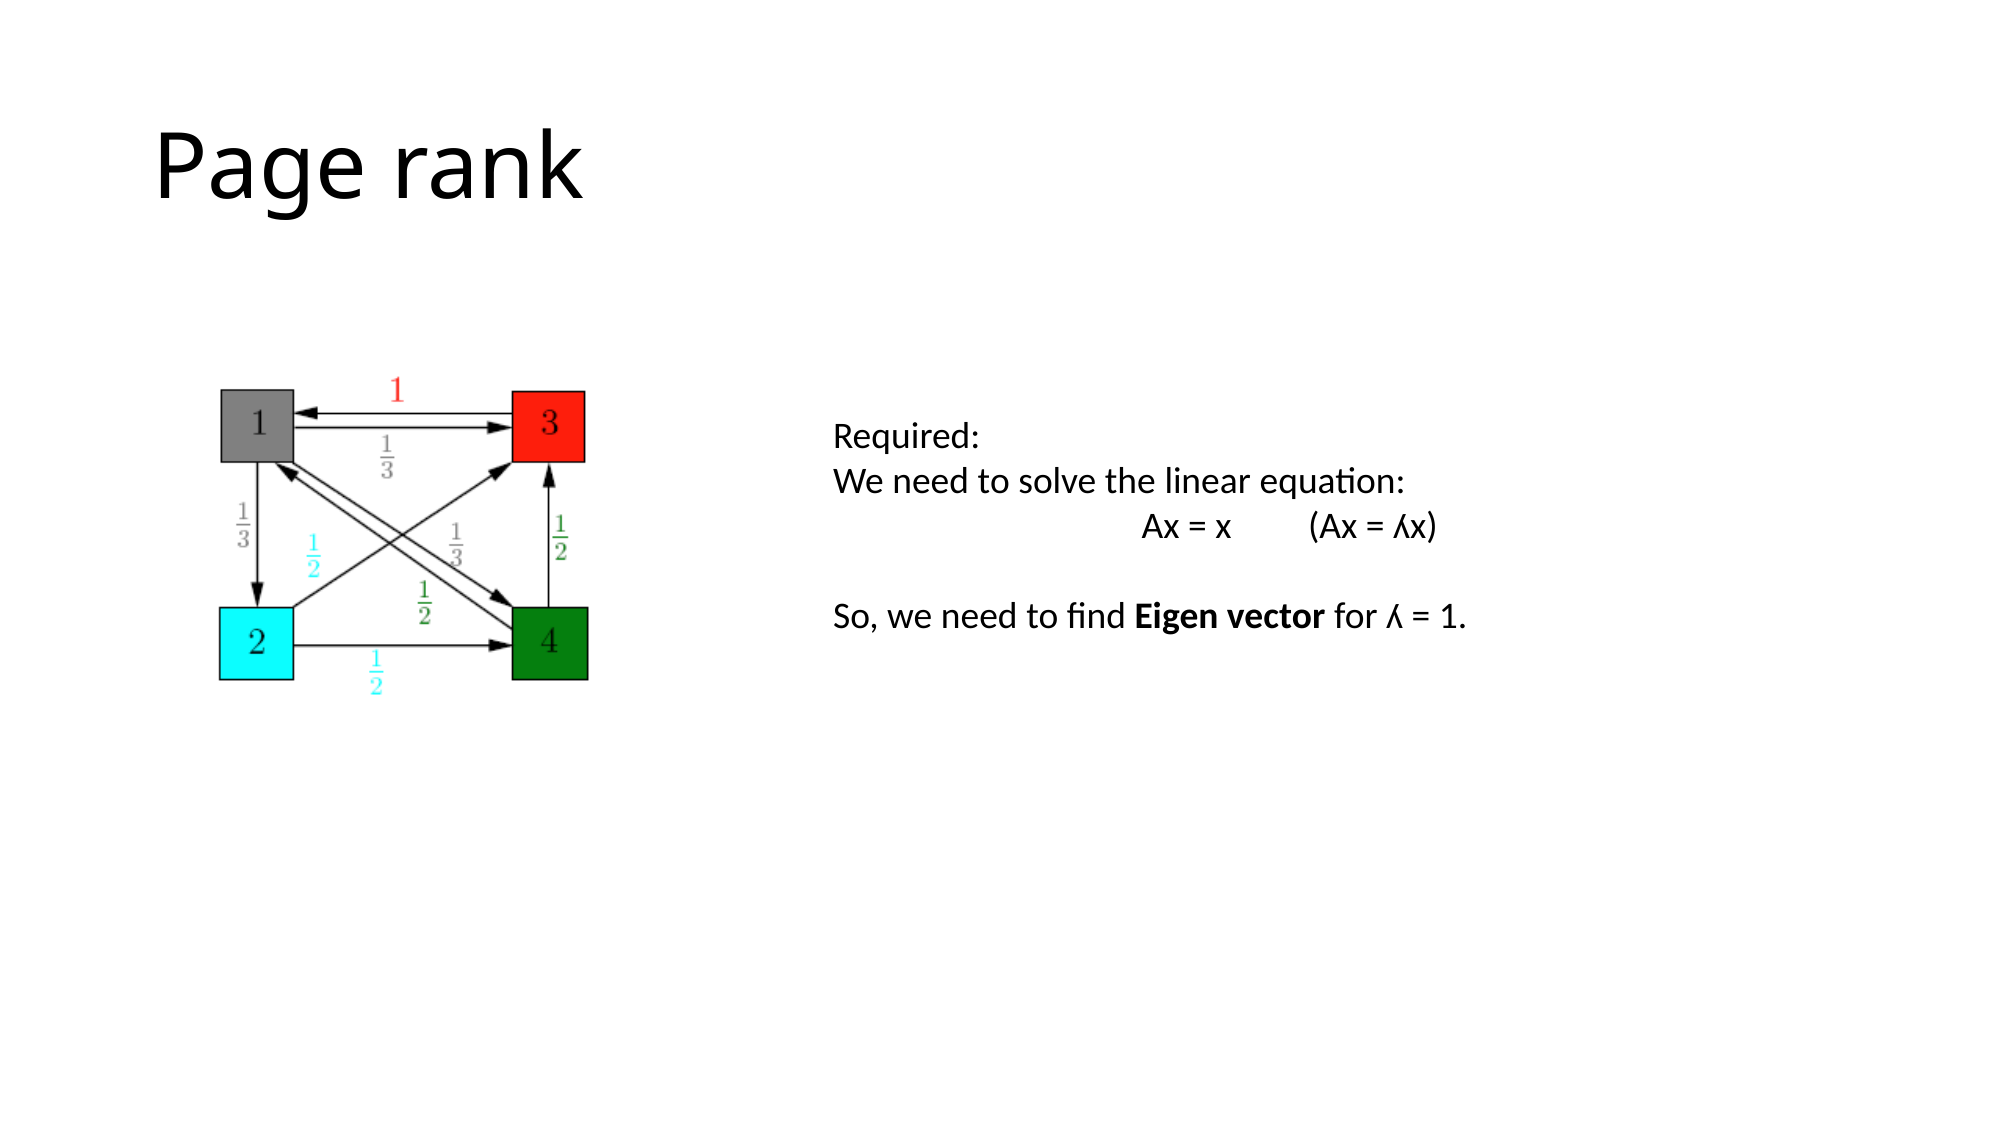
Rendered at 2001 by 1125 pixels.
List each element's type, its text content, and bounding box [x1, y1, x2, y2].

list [105, 341, 750, 784]
text_box Required: We need to solve the linear equation: Ax = x (Ax = ʎx) So, we need to find Eigen vector for ʎ = 1. [818, 403, 1828, 644]
title Page rank [137, 59, 1863, 278]
